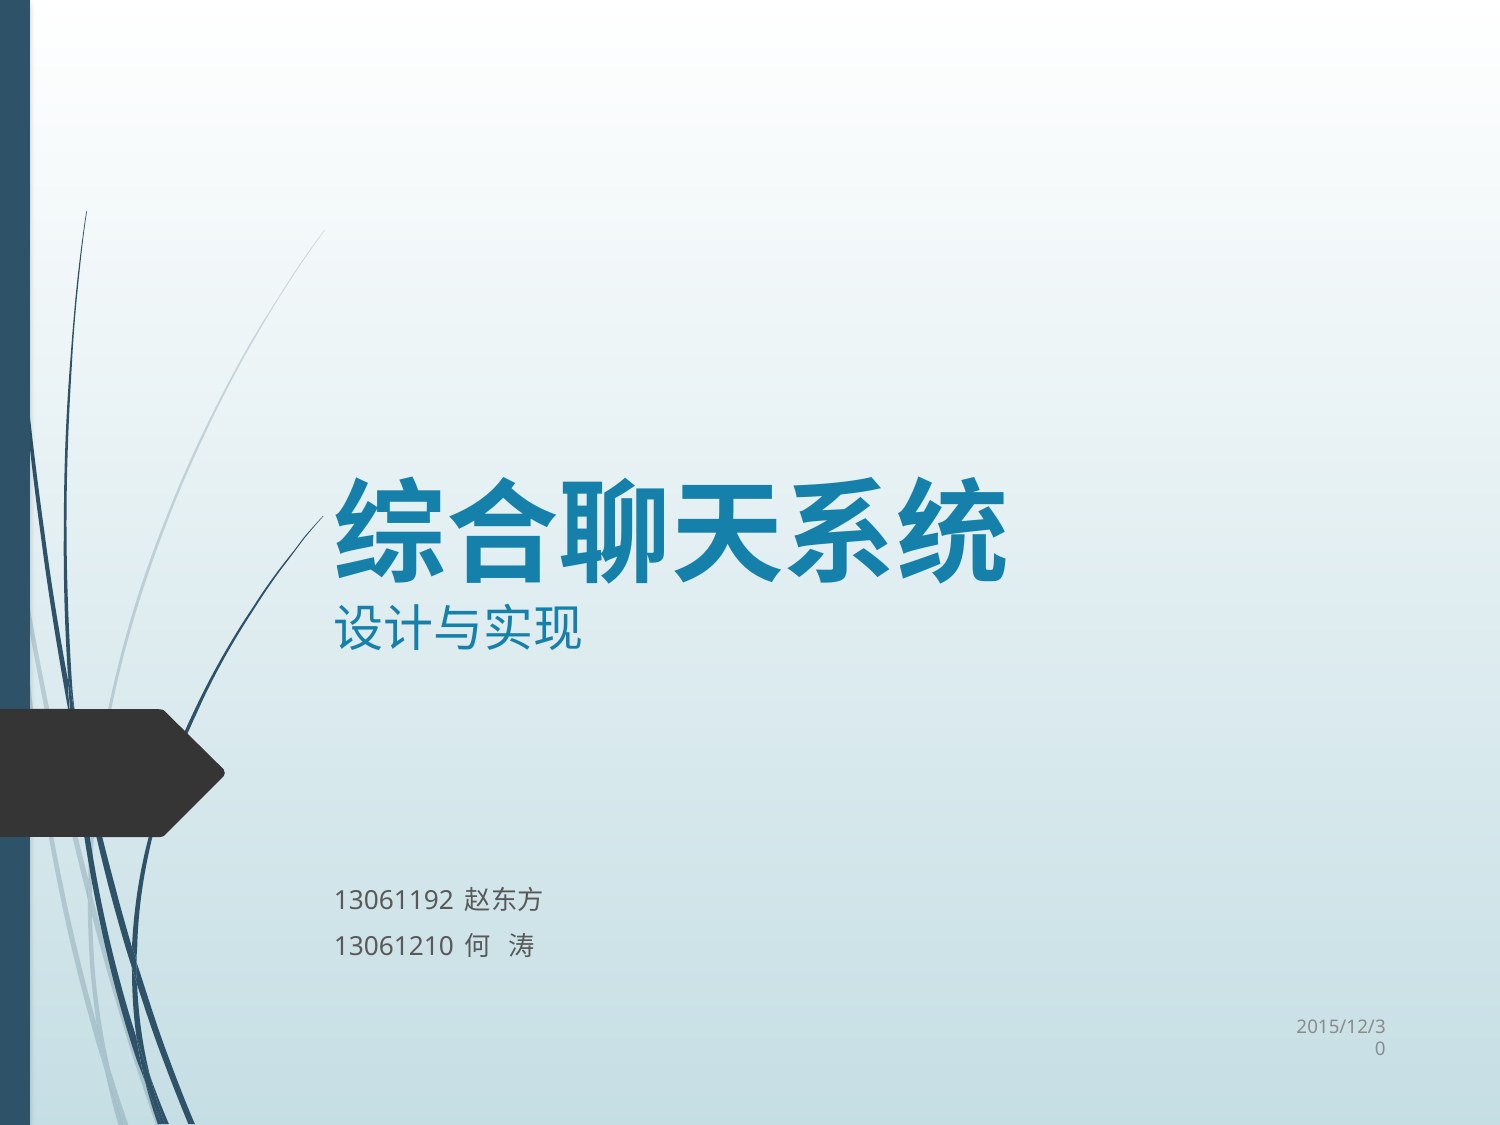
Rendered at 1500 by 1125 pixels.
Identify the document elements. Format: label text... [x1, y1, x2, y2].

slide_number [1275, 1006, 1401, 1068]
title 综合聊天系统 设计与实现 [318, 412, 1402, 783]
subtitle 13061192 赵东方 13061210 何 涛 [318, 783, 1402, 969]
